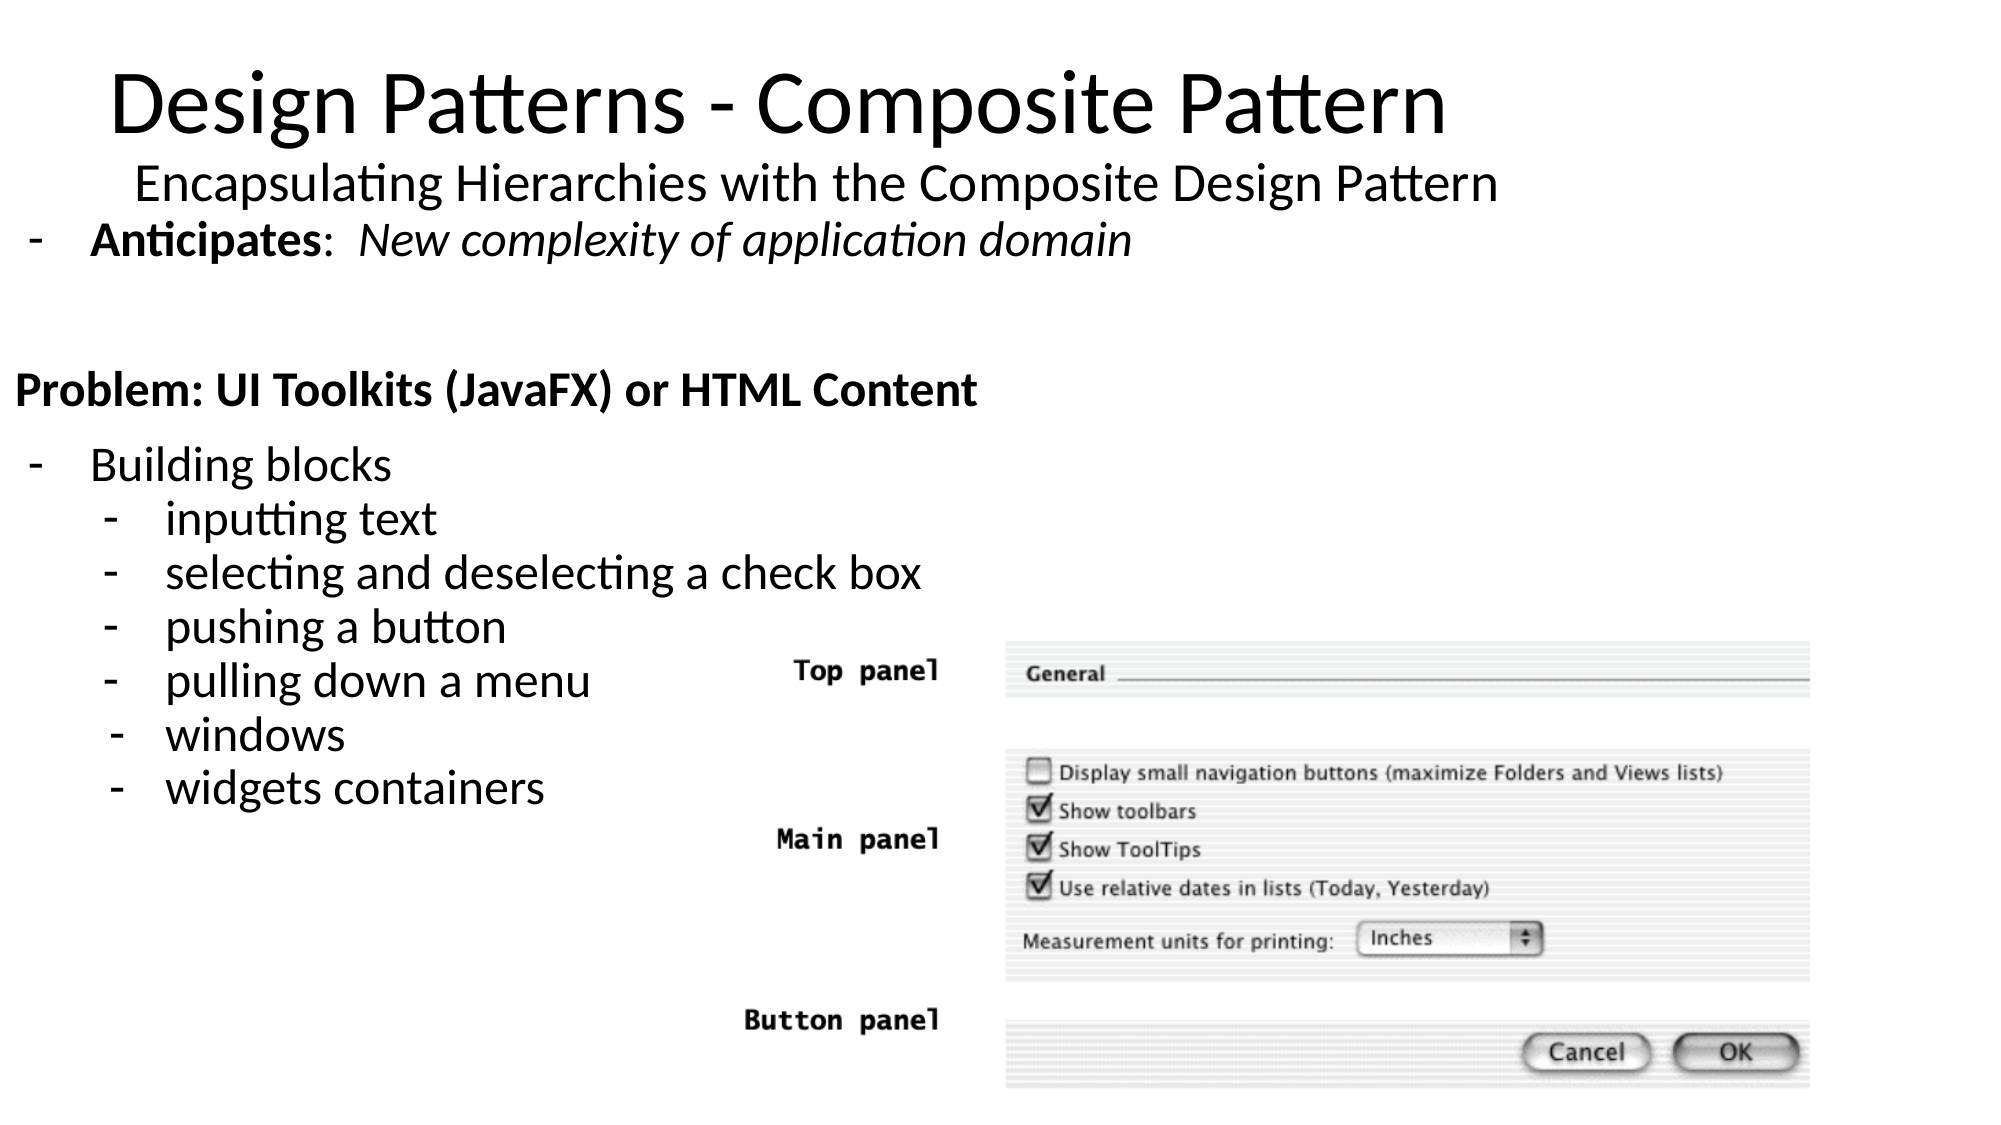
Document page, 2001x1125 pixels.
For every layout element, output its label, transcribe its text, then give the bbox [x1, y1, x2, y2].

list Anticipates: New complexity of application domain Problem: UI Toolkits (JavaFX) or HTML Content Building blocks inputting text selecting and deselecting a check box pushing a button pulling down a menu windows widgets containers [0, 206, 1828, 1011]
picture [671, 624, 1892, 1125]
title Design Patterns - Composite Pattern Encapsulating Hierarchies with the Composite Design Pattern [19, 46, 2000, 265]
